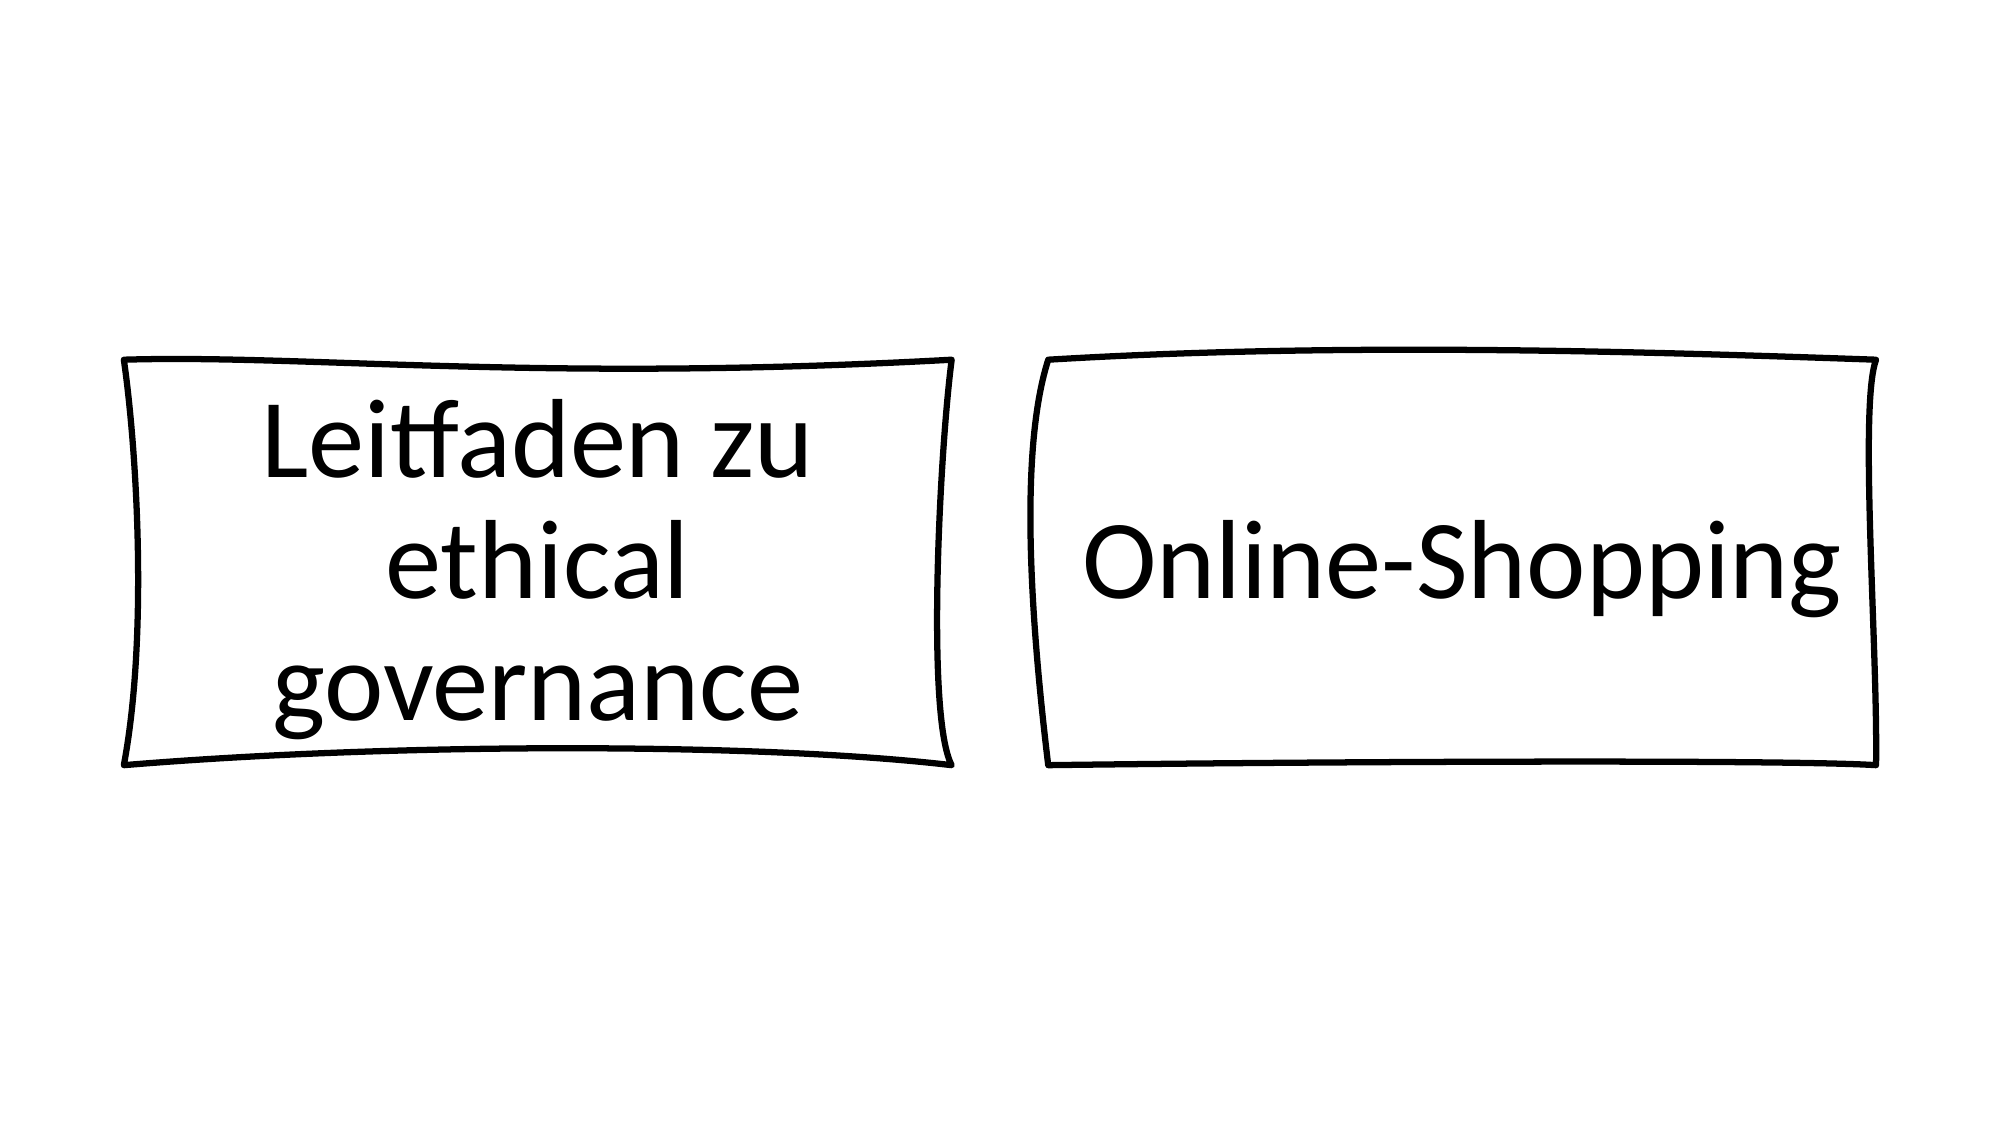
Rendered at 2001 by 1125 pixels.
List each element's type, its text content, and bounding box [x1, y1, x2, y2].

text_box Leitfaden zu ethical governance [117, 343, 955, 767]
text_box Online-Shopping [1030, 349, 1877, 766]
